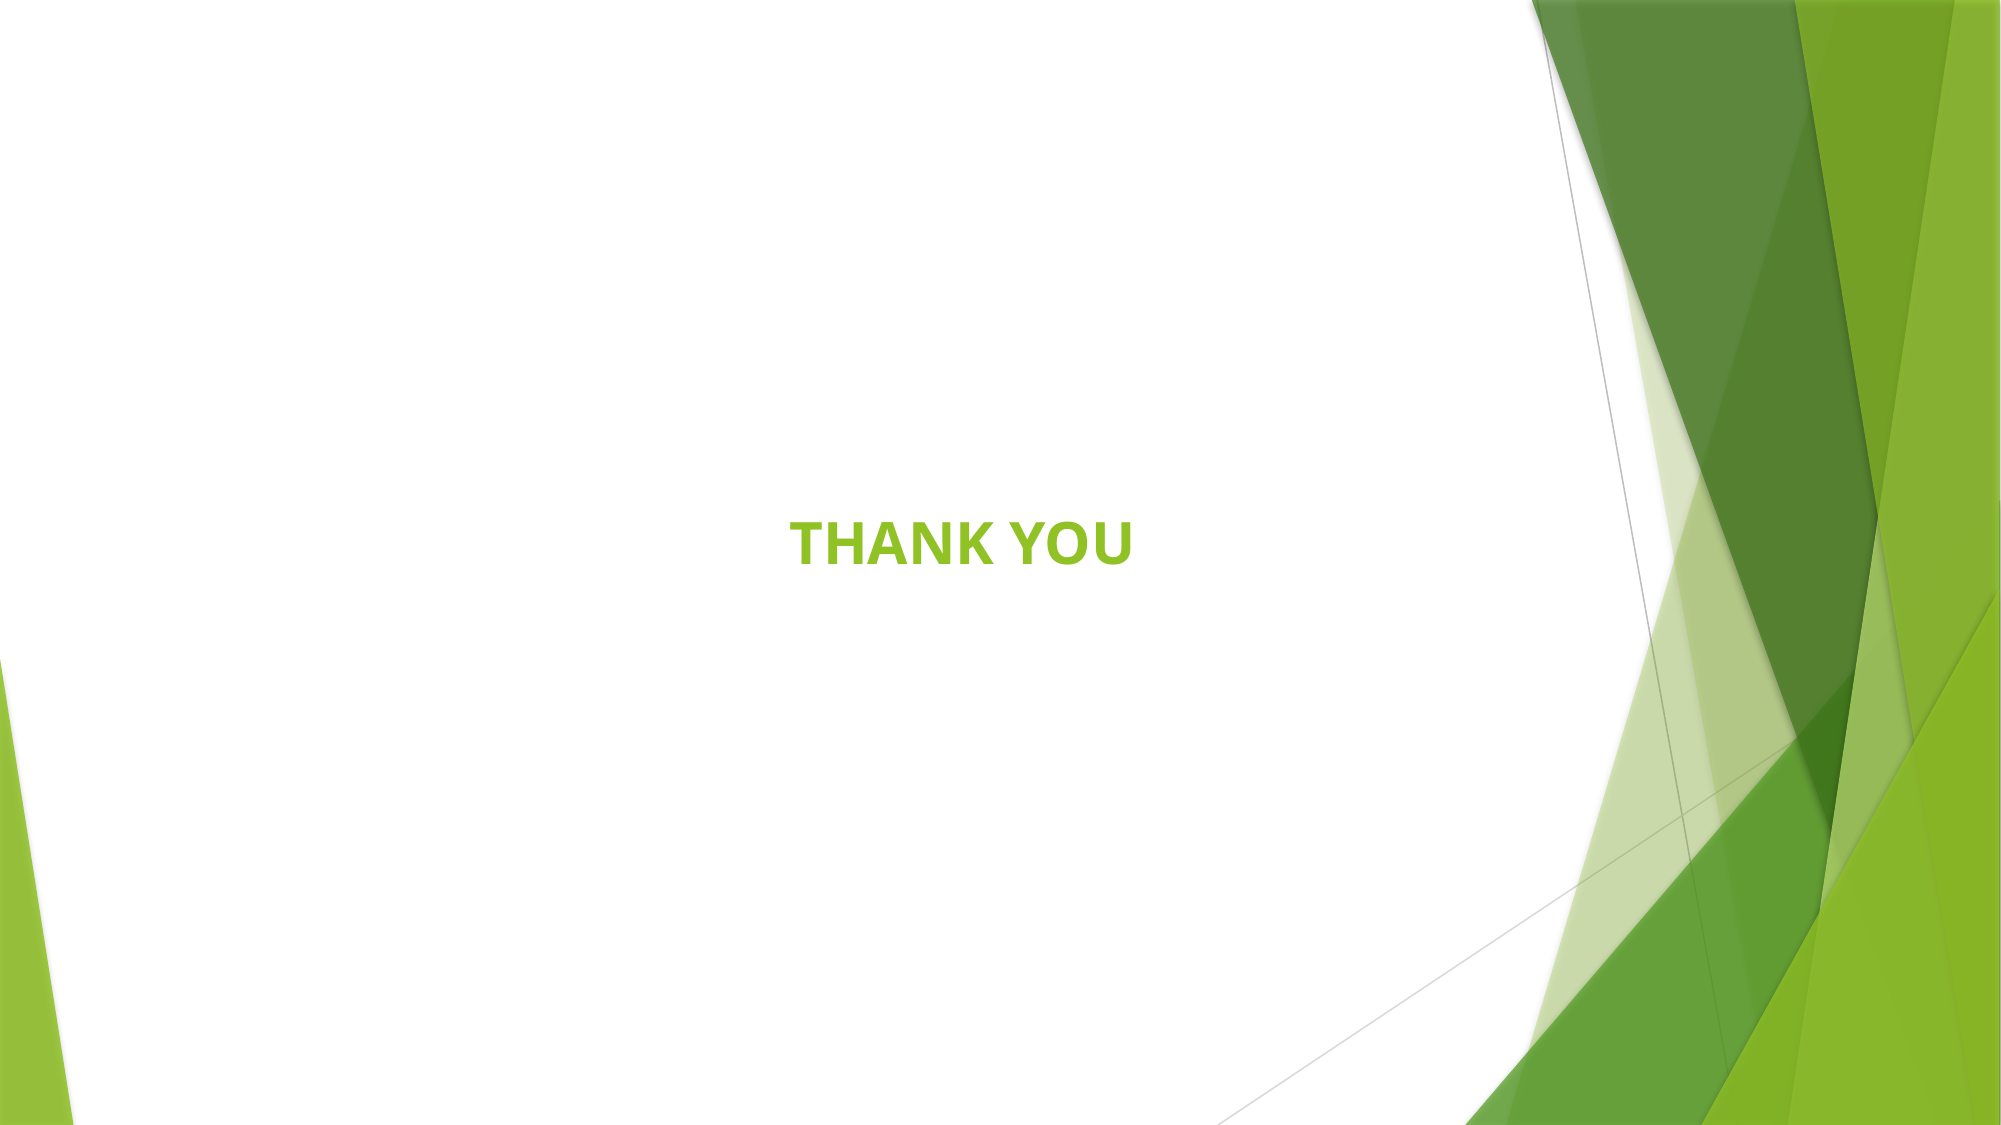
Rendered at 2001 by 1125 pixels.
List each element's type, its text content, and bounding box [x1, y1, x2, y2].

title THANK YOU [774, 499, 1226, 626]
